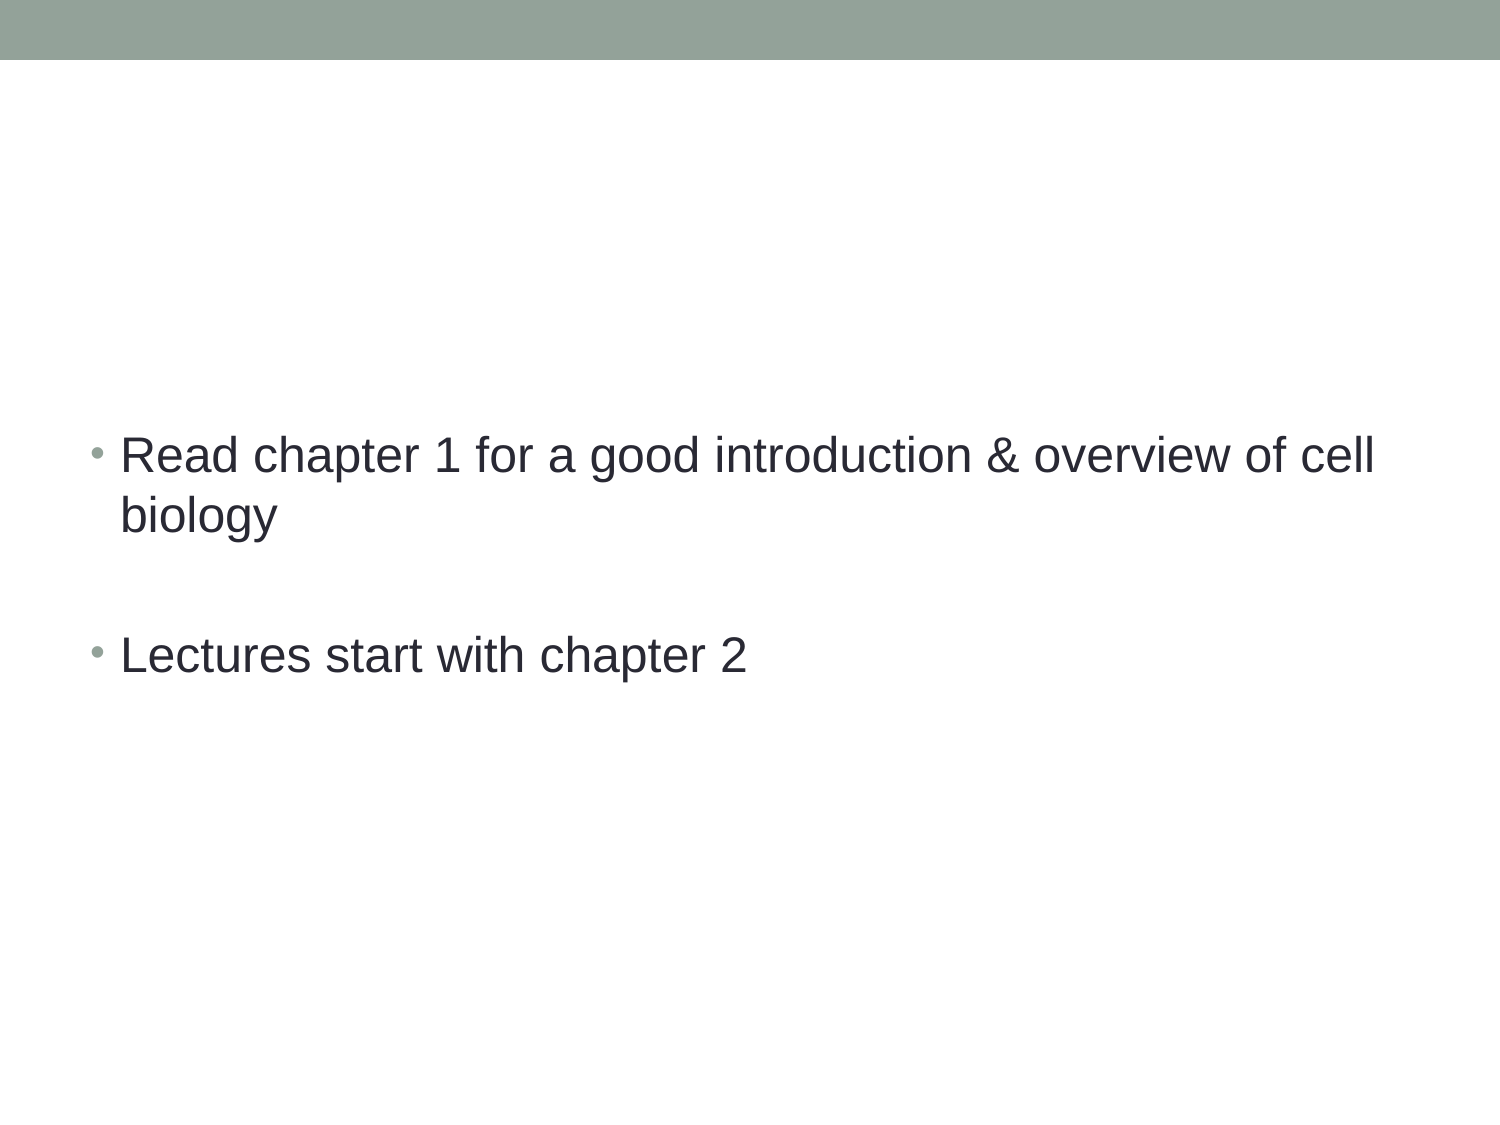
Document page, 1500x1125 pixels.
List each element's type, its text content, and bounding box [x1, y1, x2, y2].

list Read chapter 1 for a good introduction & overview of cell biology Lectures start with chapter 2 [75, 414, 1425, 875]
